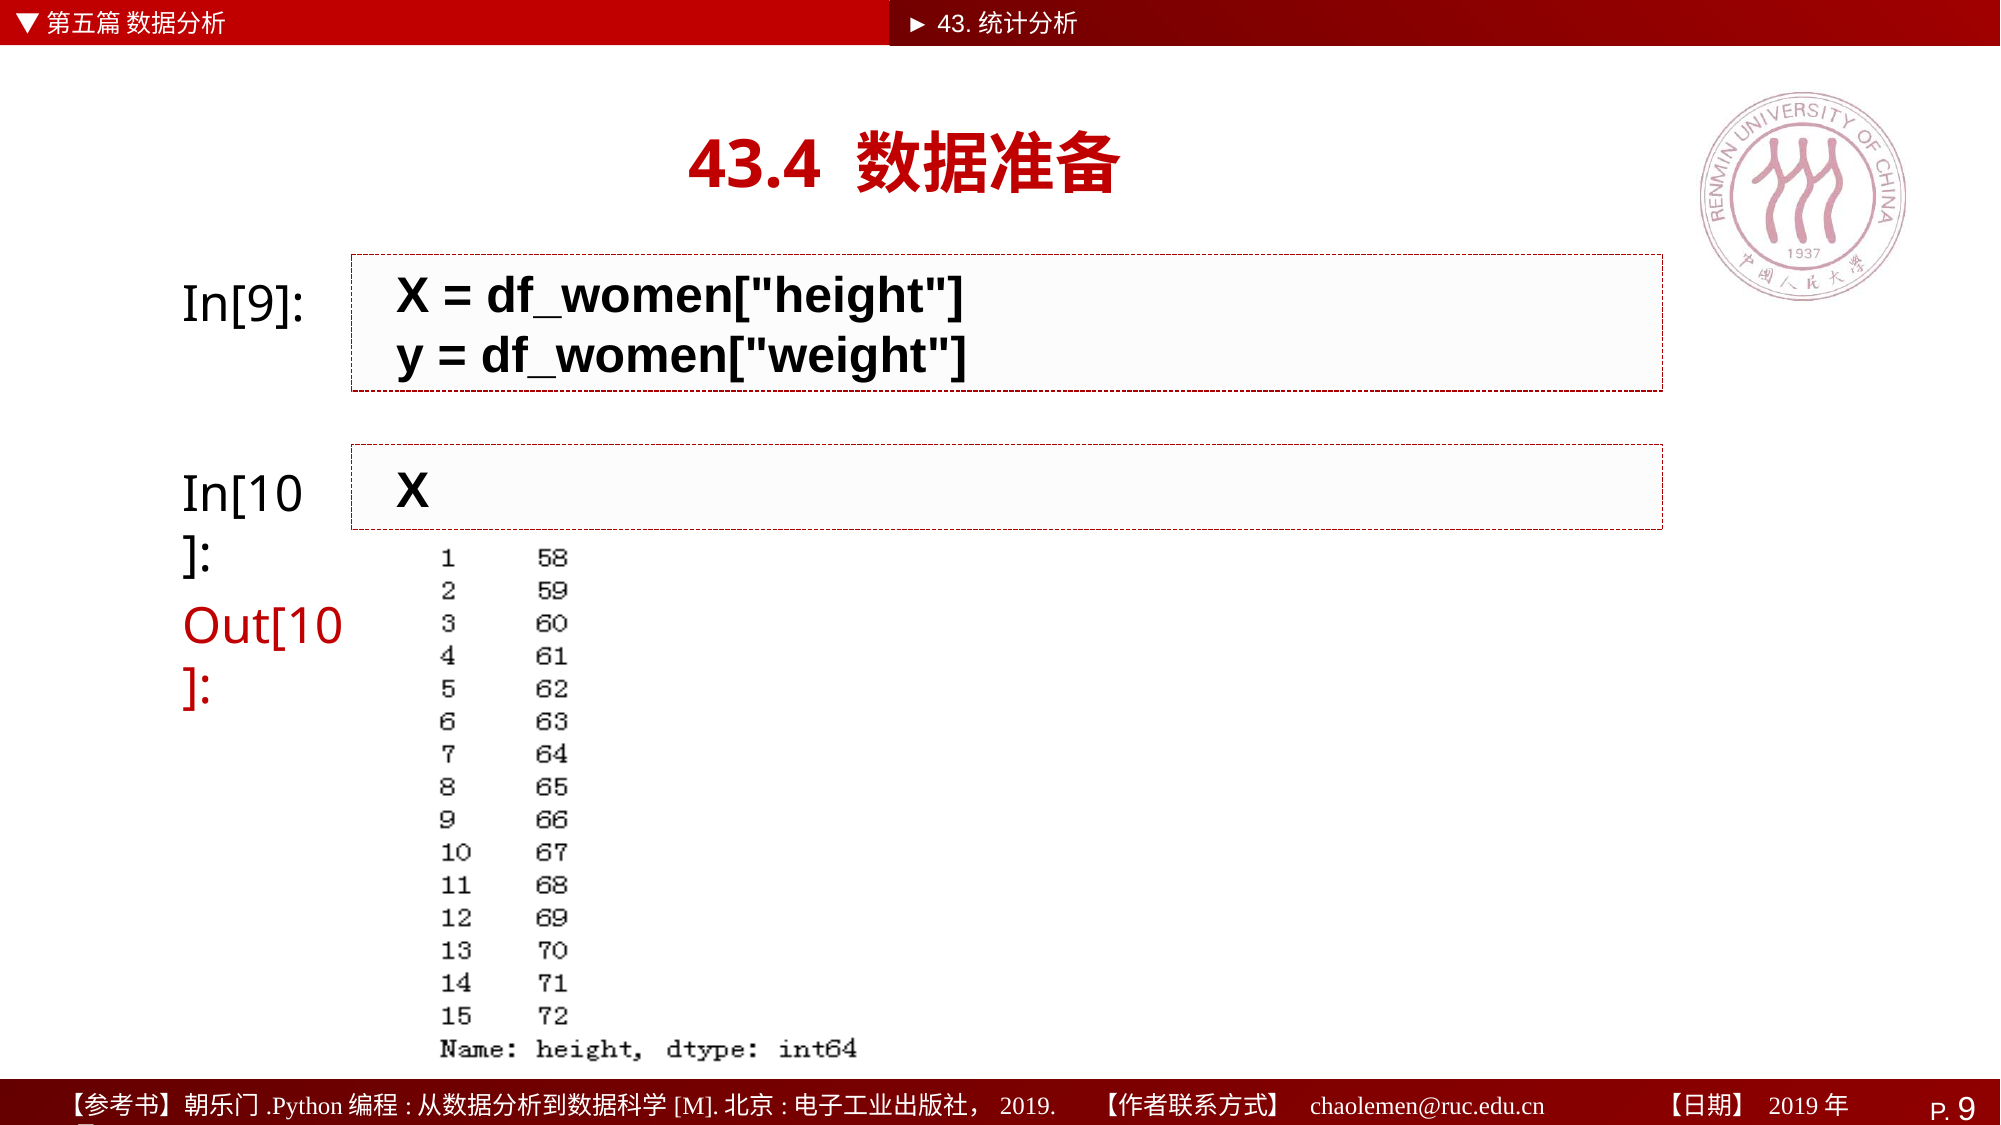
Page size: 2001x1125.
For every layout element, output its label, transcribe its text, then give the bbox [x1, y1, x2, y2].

picture [1696, 89, 1910, 304]
title 43.4 数据准备 [101, 92, 1710, 229]
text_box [167, 444, 1663, 662]
list ► 43.统计分析 [890, 0, 1249, 43]
picture [432, 538, 882, 1071]
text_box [167, 254, 1663, 391]
list ▼第五篇 数据分析 [0, 0, 725, 43]
